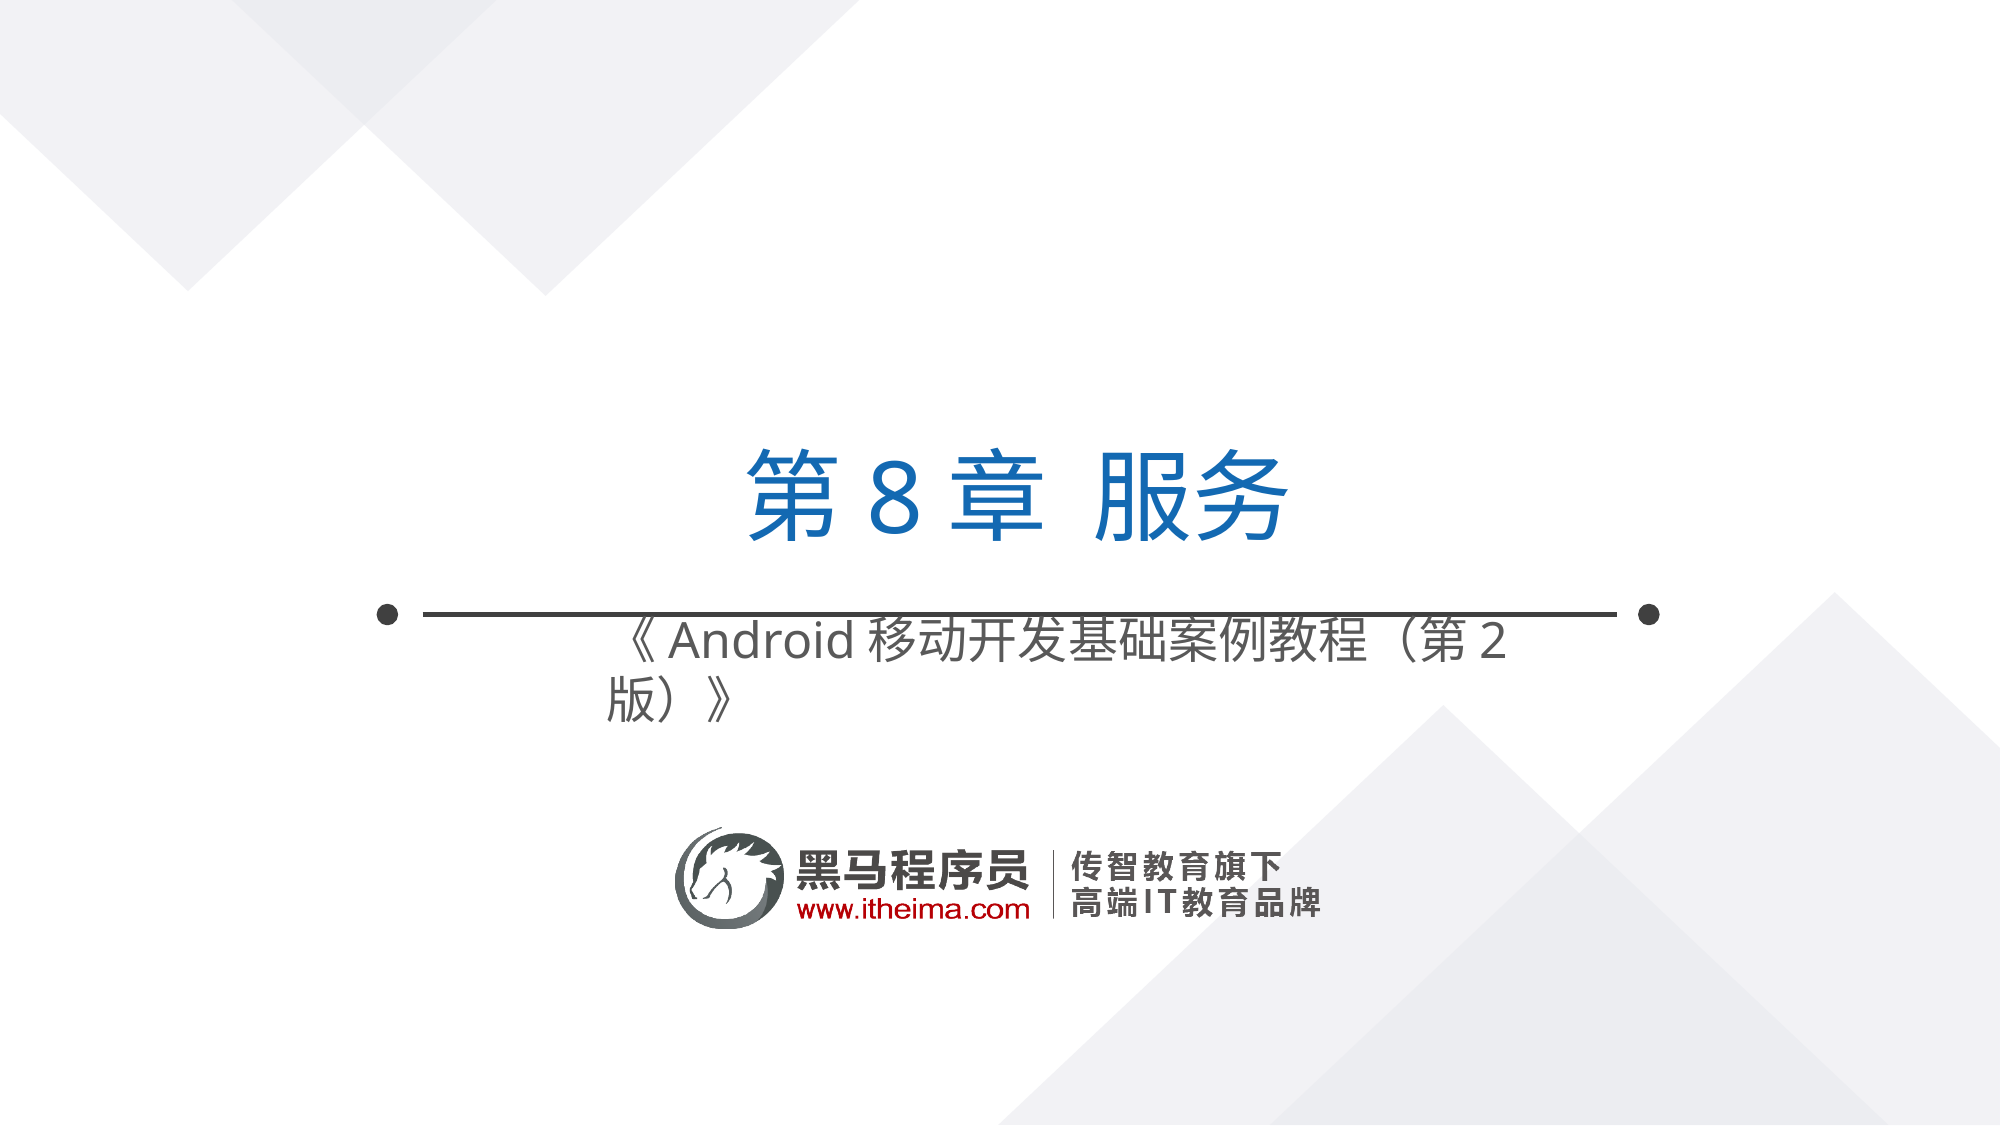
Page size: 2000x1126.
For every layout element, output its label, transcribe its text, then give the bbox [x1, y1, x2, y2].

picture [675, 827, 1325, 929]
text_box 《Android移动开发基础案例教程（第2版）》 [586, 633, 1627, 704]
text_box 第8章 服务 [338, 426, 1697, 561]
